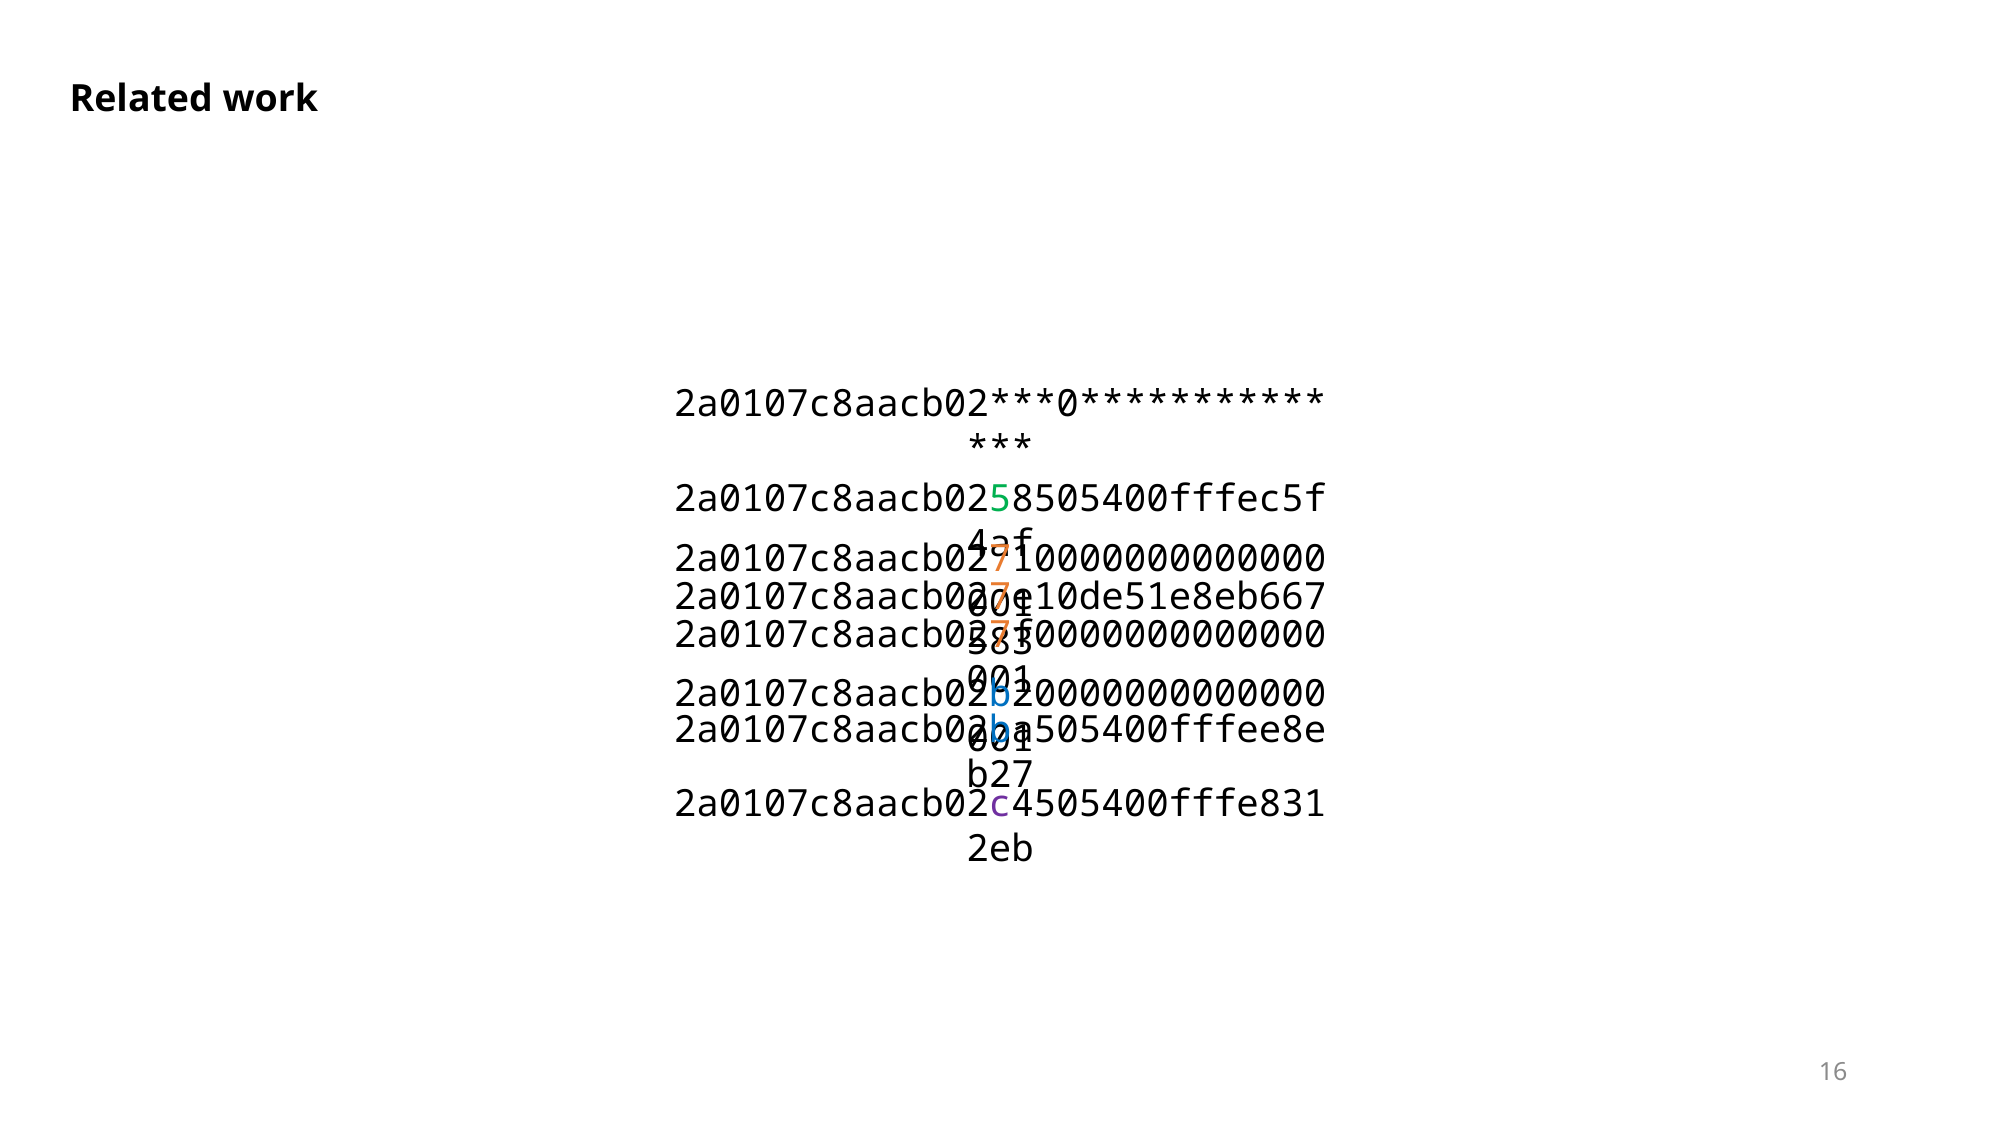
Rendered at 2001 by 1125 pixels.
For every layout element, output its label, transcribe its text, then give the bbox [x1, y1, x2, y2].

text_box 2a0107c8aacb02c4505400fffe8312eb [648, 771, 1352, 877]
slide_number 16 [1412, 1042, 1863, 1103]
text_box 2a0107c8aacb02***0************** [648, 371, 1352, 477]
text_box 2a0107c8aacb027e10de51e8eb667583 [648, 564, 1352, 602]
text_box 2a0107c8aacb02710000000000000001 [648, 526, 1352, 564]
text_box 2a0107c8aacb0258505400fffec5f4af [648, 477, 1352, 526]
text_box 2a0107c8aacb02ba505400fffee8eb27 [648, 698, 1352, 771]
text_box Related work [52, 66, 336, 127]
text_box 2a0107c8aacb027f0000000000000001 [648, 602, 1352, 661]
text_box 2a0107c8aacb02b20000000000000001 [648, 661, 1352, 698]
